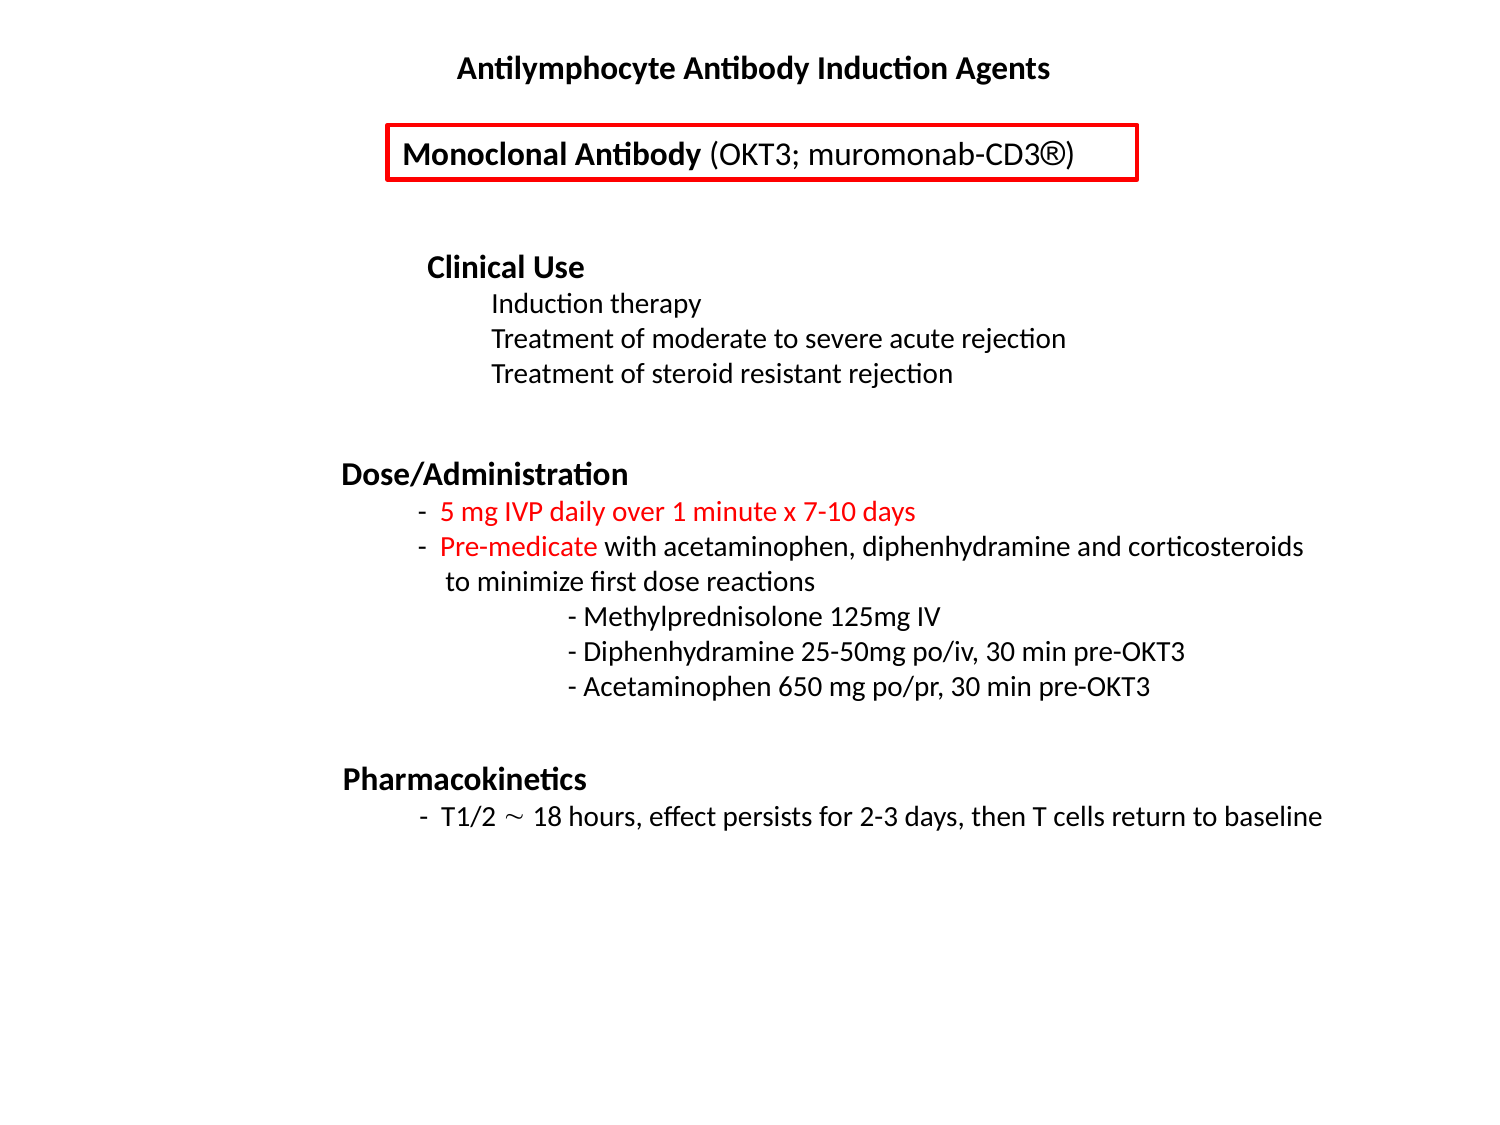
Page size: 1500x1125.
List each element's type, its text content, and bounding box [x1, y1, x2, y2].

text_box Pharmacokinetics - T1/2  18 hours, effect persists for 2-3 days, then T cells return to baseline [328, 749, 1400, 840]
text_box Monoclonal Antibody (OKT3; muromonab-CD3) [387, 124, 1138, 180]
text_box Clinical Use Induction therapy Treatment of moderate to severe acute rejection Treatment of steroid resistant rejection [412, 237, 1163, 397]
text_box Antilymphocyte Antibody Induction Agents [442, 39, 1067, 94]
text_box Dose/Administration - 5 mg IVP daily over 1 minute x 7-10 days - Pre-medicate with acetaminophen, diphenhydramine and corticosteroids to minimize first dose reactions - Methylprednisolone 125mg IV - Diphenhydramine 25-50mg po/iv, 30 min pre-OKT3 - Acetaminophen 650 mg po/pr, 30 min pre-OKT3 [326, 444, 1350, 710]
